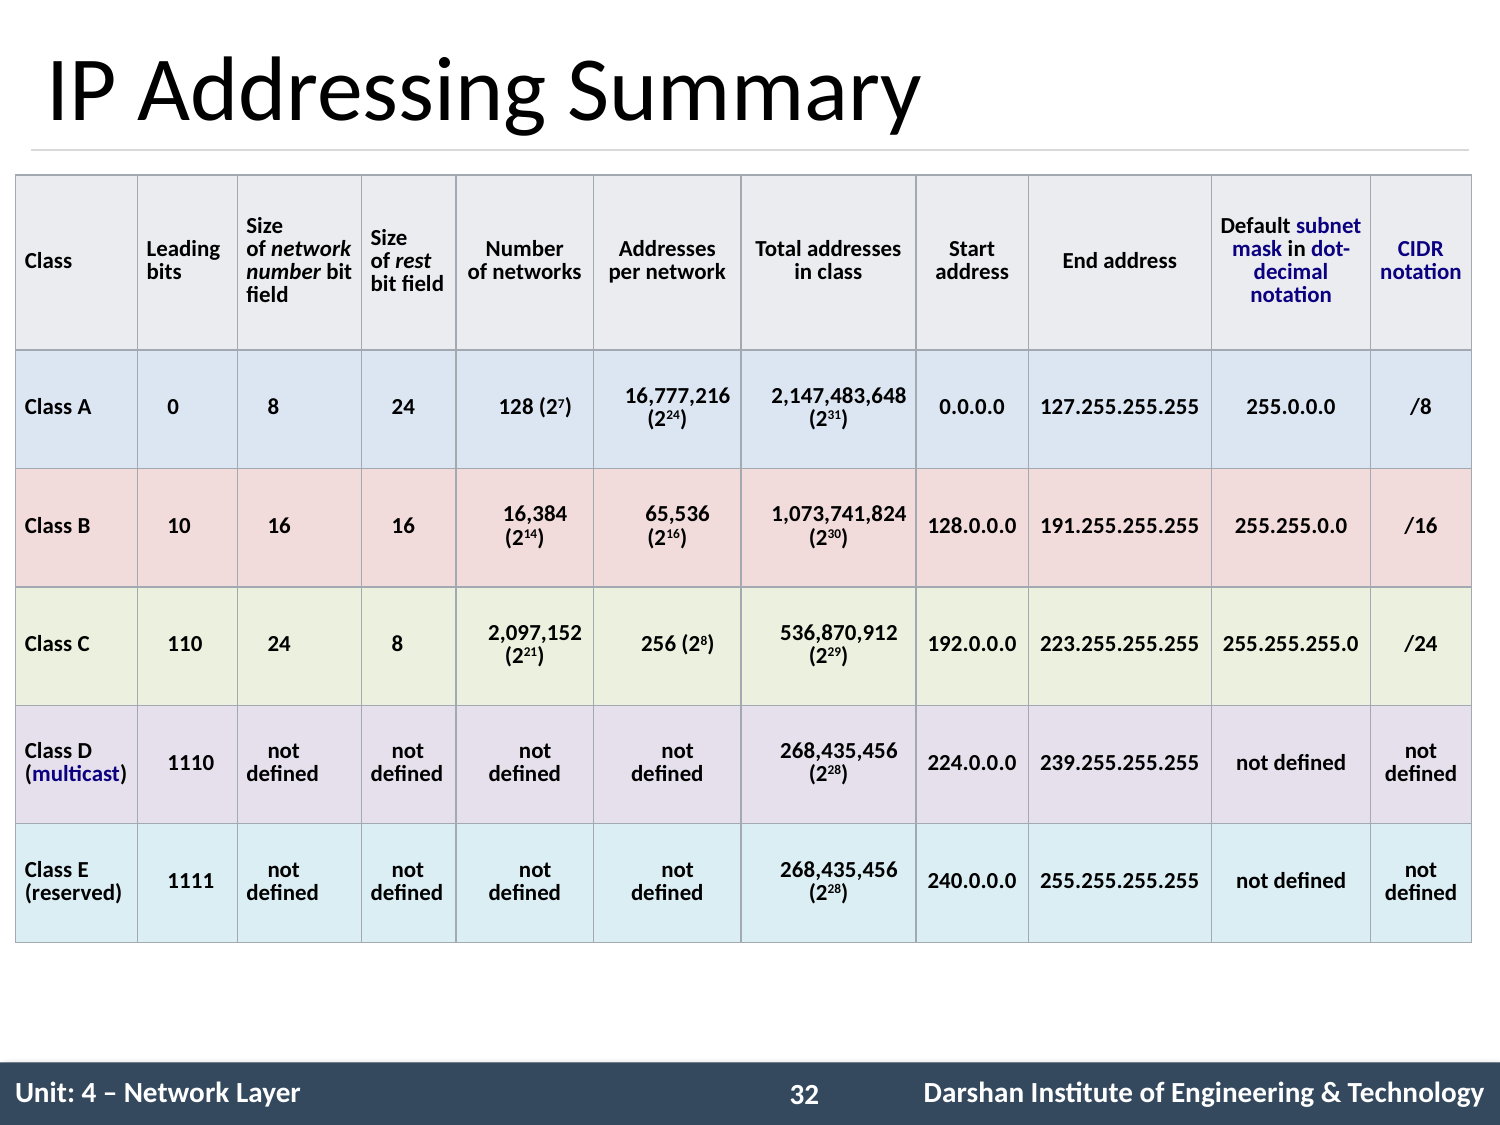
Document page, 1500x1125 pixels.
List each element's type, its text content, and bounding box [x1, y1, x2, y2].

table_cell 255.255.255.255 [1029, 824, 1211, 942]
table_cell 240.0.0.0 [917, 824, 1028, 942]
table_header Size of rest bit field [362, 176, 455, 349]
table_header End address [1029, 176, 1211, 349]
table_cell 24 [362, 351, 455, 468]
table_cell not defined [457, 706, 593, 823]
table_cell /8 [1371, 351, 1471, 468]
table_cell Class B [16, 469, 137, 586]
table_cell Class D (multicast) [16, 706, 137, 823]
table_cell 1110 [138, 706, 237, 823]
table_cell 0.0.0.0 [917, 351, 1028, 468]
table_header Total addresses in class [742, 176, 915, 349]
table_header Default subnet mask in dot-decimal notation [1212, 176, 1370, 349]
table_cell 1111 [138, 824, 237, 942]
table_cell /16 [1371, 469, 1471, 586]
table_cell 16 [362, 469, 455, 586]
table_cell 8 [362, 588, 455, 705]
table_cell 65,536 (216) [594, 469, 740, 586]
table_cell 0 [138, 351, 237, 468]
table_cell Class A [16, 351, 137, 468]
table_cell 110 [138, 588, 237, 705]
table_cell 268,435,456 (228) [742, 706, 915, 823]
table_header Size of network number bit field [238, 176, 361, 349]
table_cell 239.255.255.255 [1029, 706, 1211, 823]
table_cell 1,073,741,824 (230) [742, 469, 915, 586]
table_cell 16,384 (214) [457, 469, 593, 586]
table_cell not defined [594, 824, 740, 942]
table_header CIDR notation [1371, 176, 1471, 349]
table_cell Class E (reserved) [16, 824, 137, 942]
table_cell not defined [594, 706, 740, 823]
table_header Number of networks [457, 176, 593, 349]
table_cell not defined [238, 824, 361, 942]
table_cell 255.255.255.0 [1212, 588, 1370, 705]
table_cell not defined [1212, 824, 1370, 942]
table_header Addresses per network [594, 176, 740, 349]
table_header Start address [917, 176, 1028, 349]
table_cell not defined [1371, 706, 1471, 823]
table_cell 223.255.255.255 [1029, 588, 1211, 705]
table_cell not defined [362, 824, 455, 942]
table_cell not defined [457, 824, 593, 942]
table_cell 24 [238, 588, 361, 705]
table_cell 10 [138, 469, 237, 586]
table_cell 192.0.0.0 [917, 588, 1028, 705]
table_cell 255.0.0.0 [1212, 351, 1370, 468]
table_cell not defined [1212, 706, 1370, 823]
table_cell not defined [1371, 824, 1471, 942]
table_cell not defined [238, 706, 361, 823]
title IP Addressing Summary [31, 17, 1469, 150]
table_cell 256 (28) [594, 588, 740, 705]
table_cell 127.255.255.255 [1029, 351, 1211, 468]
table_cell 255.255.0.0 [1212, 469, 1370, 586]
table_header Class [16, 176, 137, 349]
table_cell not defined [362, 706, 455, 823]
table_cell /24 [1371, 588, 1471, 705]
table_cell 16 [238, 469, 361, 586]
table_cell 2,097,152 (221) [457, 588, 593, 705]
table_cell 191.255.255.255 [1029, 469, 1211, 586]
table_cell 128 (27) [457, 351, 593, 468]
table_cell 224.0.0.0 [917, 706, 1028, 823]
table_header Leading bits [138, 176, 237, 349]
table_cell 536,870,912 (229) [742, 588, 915, 705]
table_cell 16,777,216 (224) [594, 351, 740, 468]
table_cell 268,435,456 (228) [742, 824, 915, 942]
table_cell 8 [238, 351, 361, 468]
table_cell 2,147,483,648 (231) [742, 351, 915, 468]
table_cell Class C [16, 588, 137, 705]
table_cell 128.0.0.0 [917, 469, 1028, 586]
